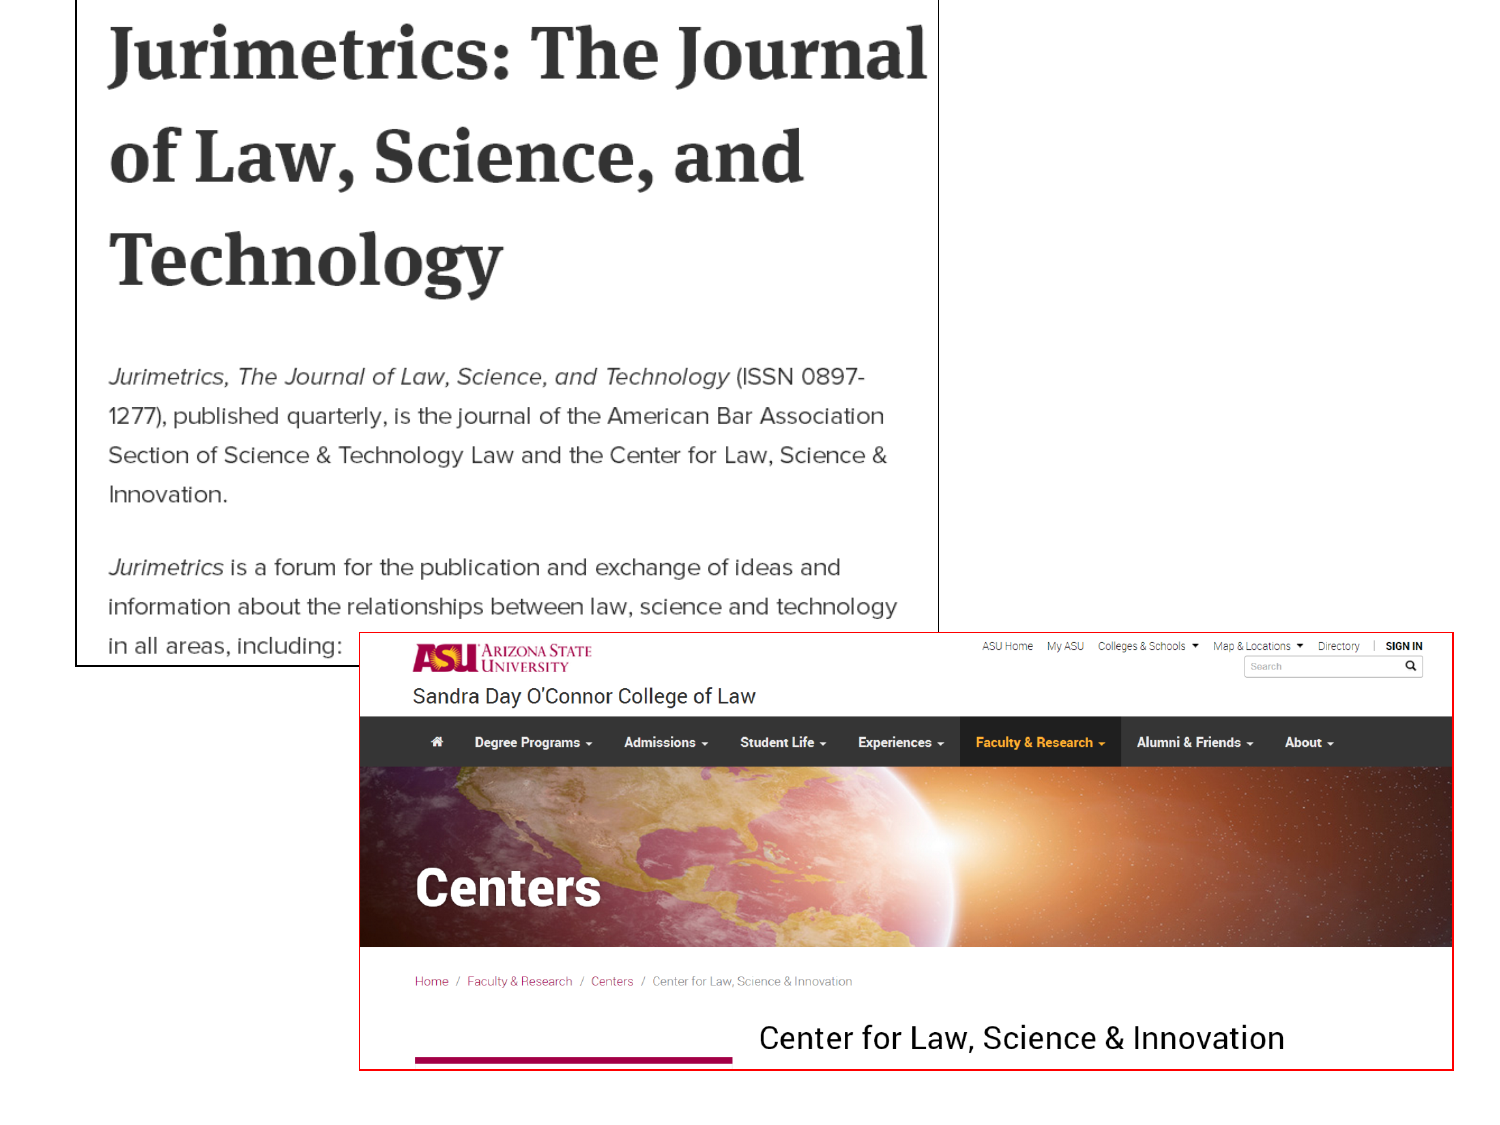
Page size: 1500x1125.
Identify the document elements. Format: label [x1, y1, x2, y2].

picture [76, 0, 1453, 1070]
